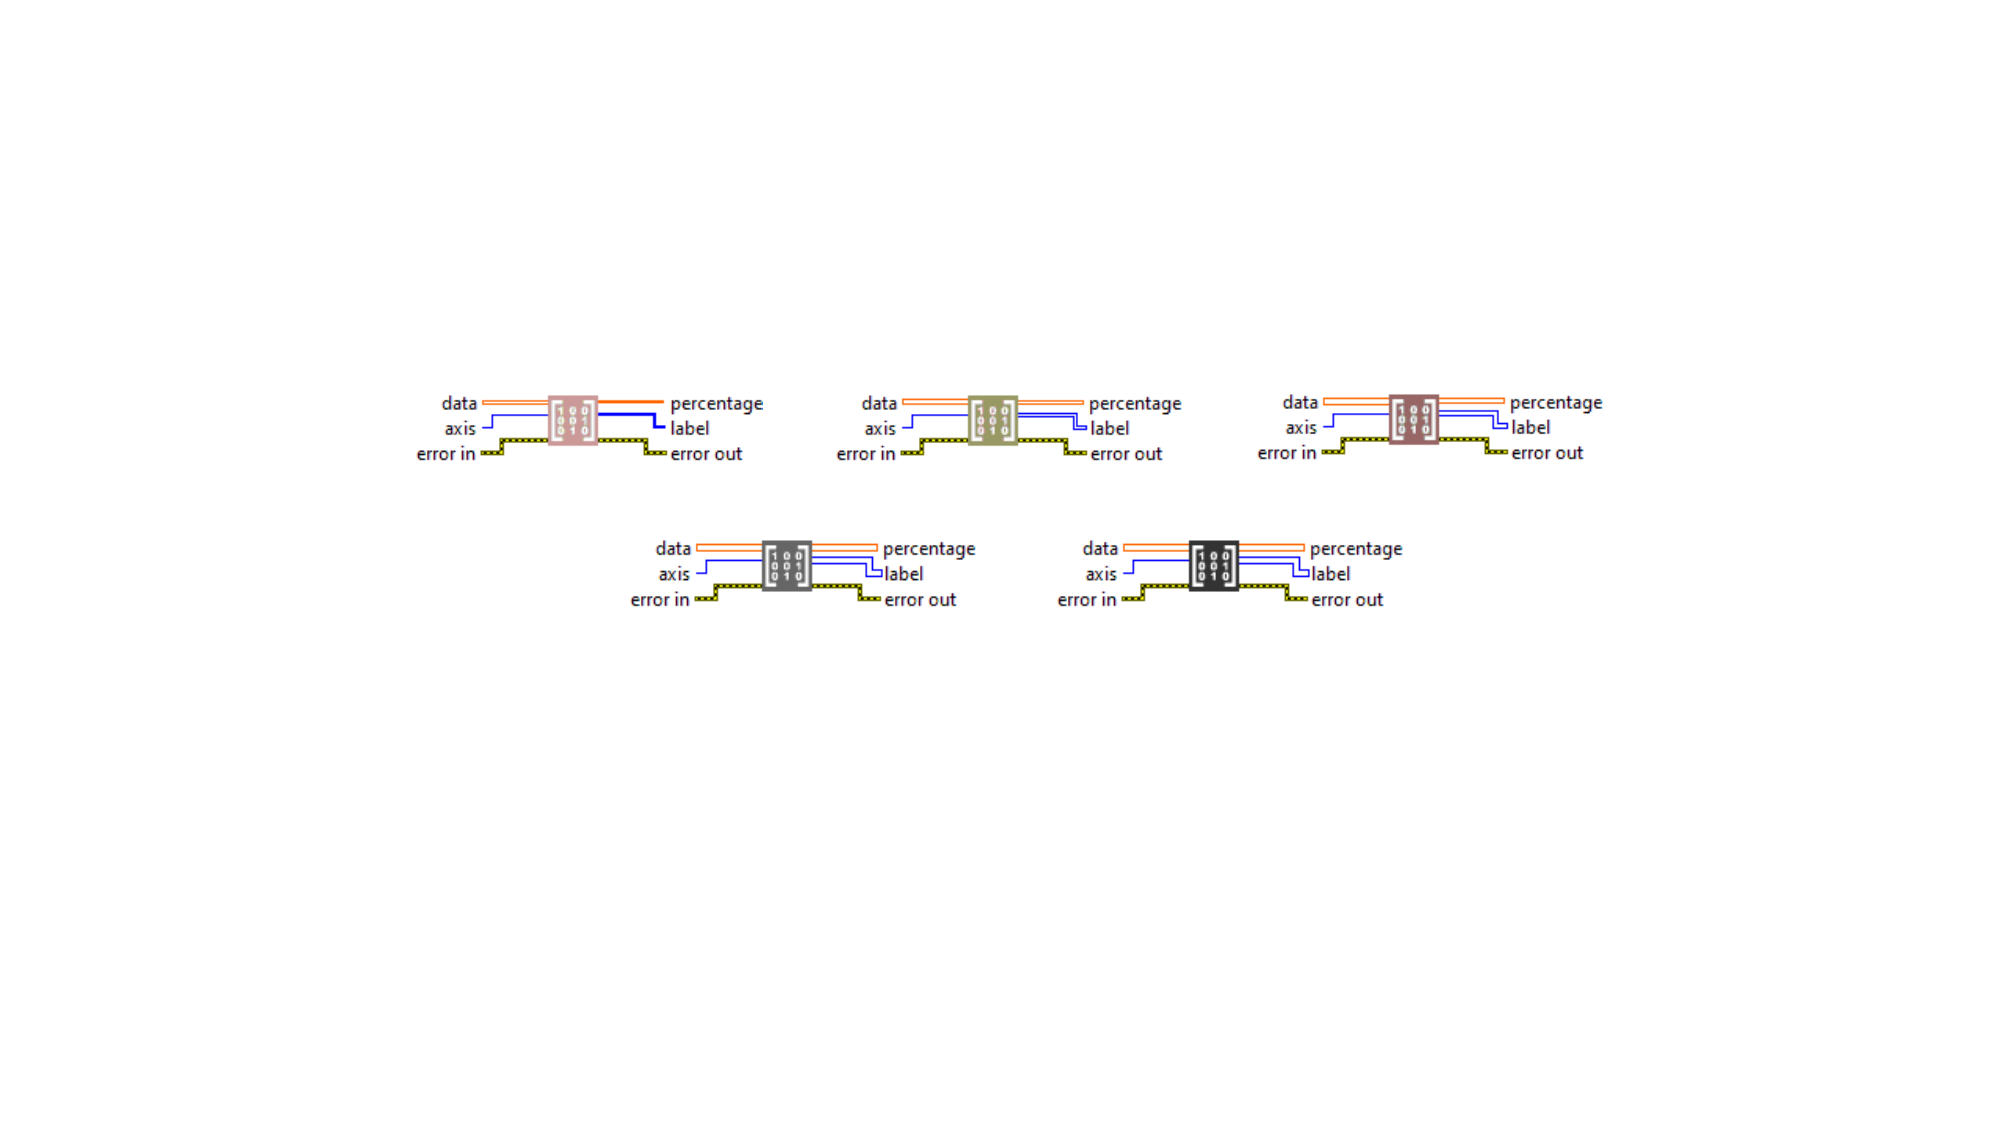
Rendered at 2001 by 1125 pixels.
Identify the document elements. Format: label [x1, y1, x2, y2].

picture [415, 390, 763, 466]
picture [1255, 390, 1604, 465]
picture [629, 536, 978, 611]
picture [1055, 536, 1404, 611]
picture [835, 390, 1184, 466]
